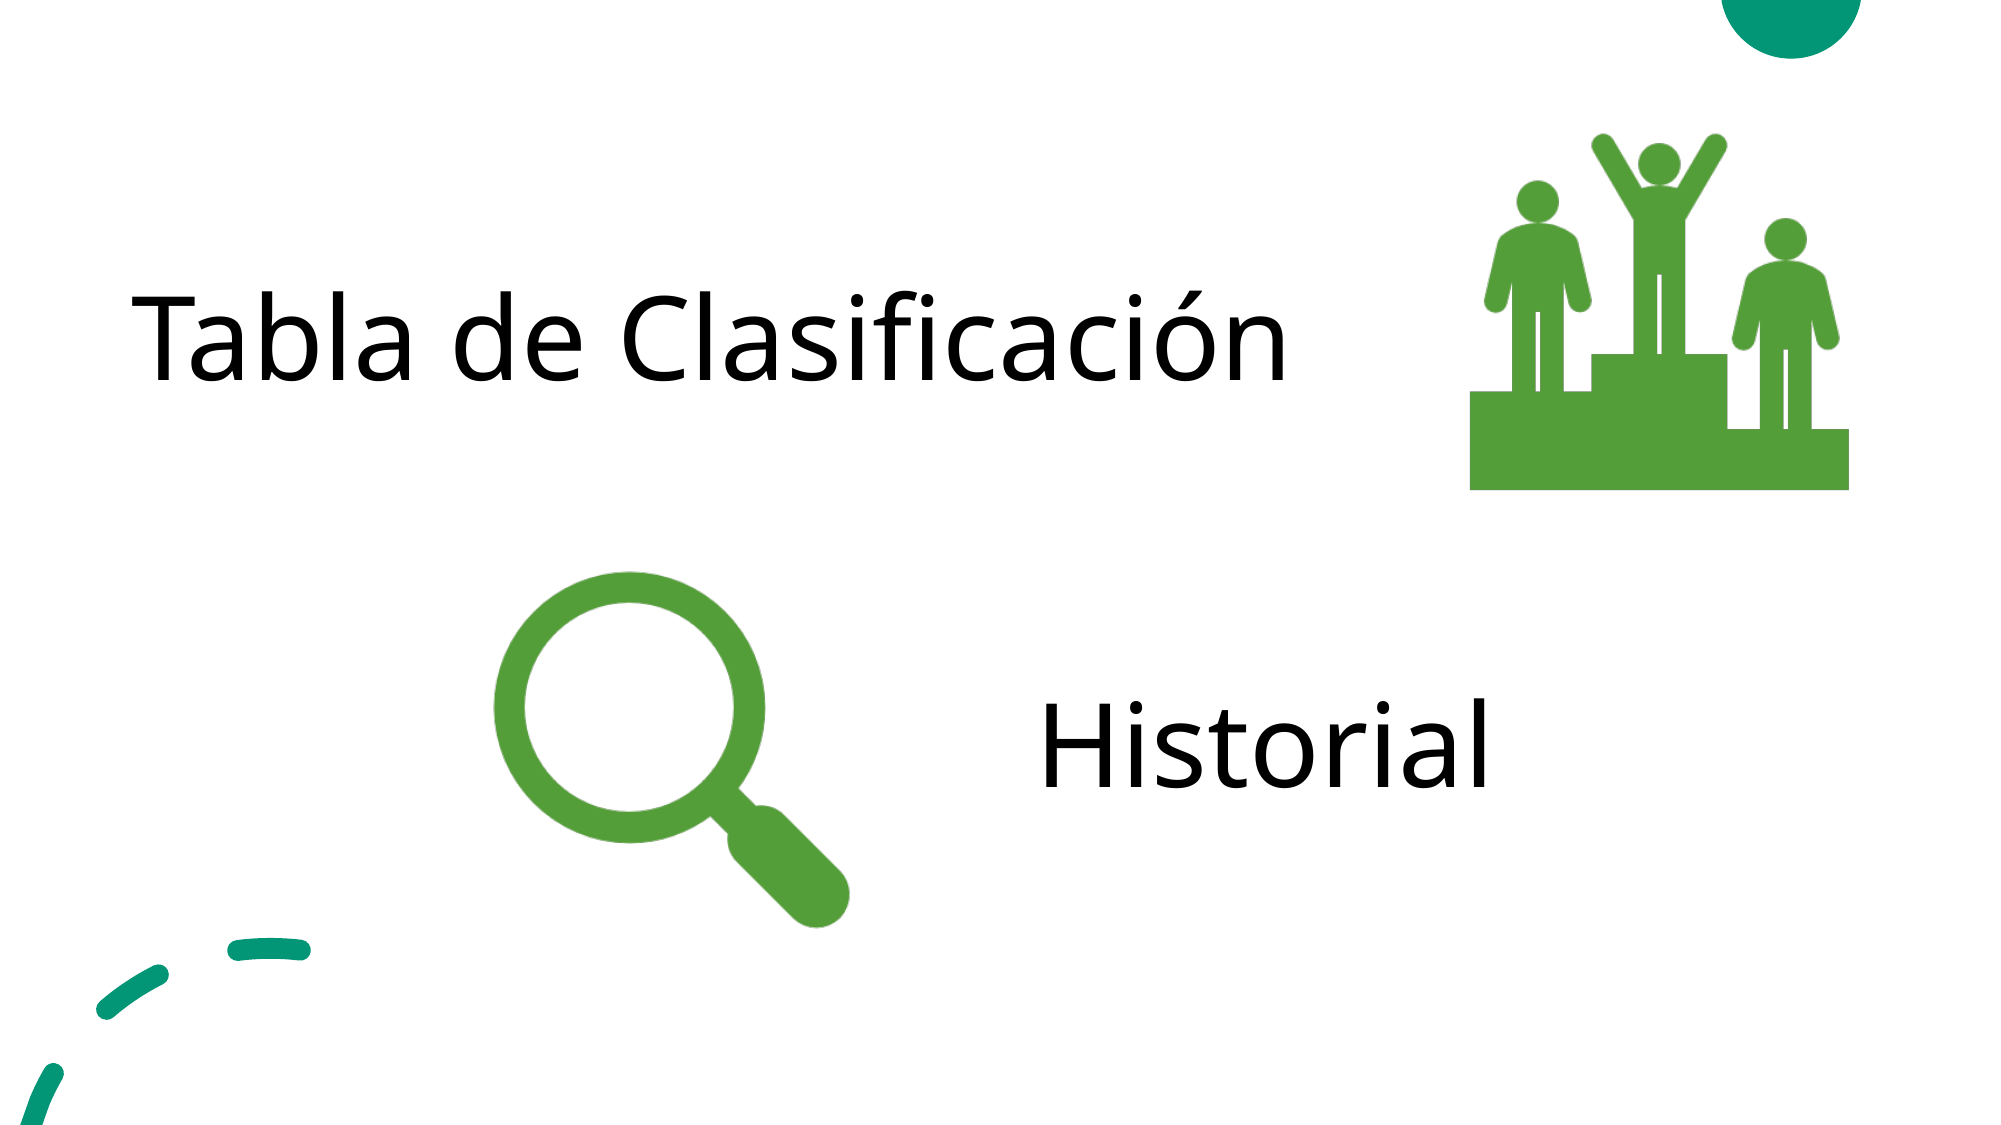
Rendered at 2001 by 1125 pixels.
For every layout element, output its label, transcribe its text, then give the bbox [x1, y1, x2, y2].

picture [1435, 87, 1884, 537]
text_box Historial [1020, 640, 1533, 859]
title Tabla de Clasificación [116, 233, 1435, 451]
picture [458, 536, 885, 963]
